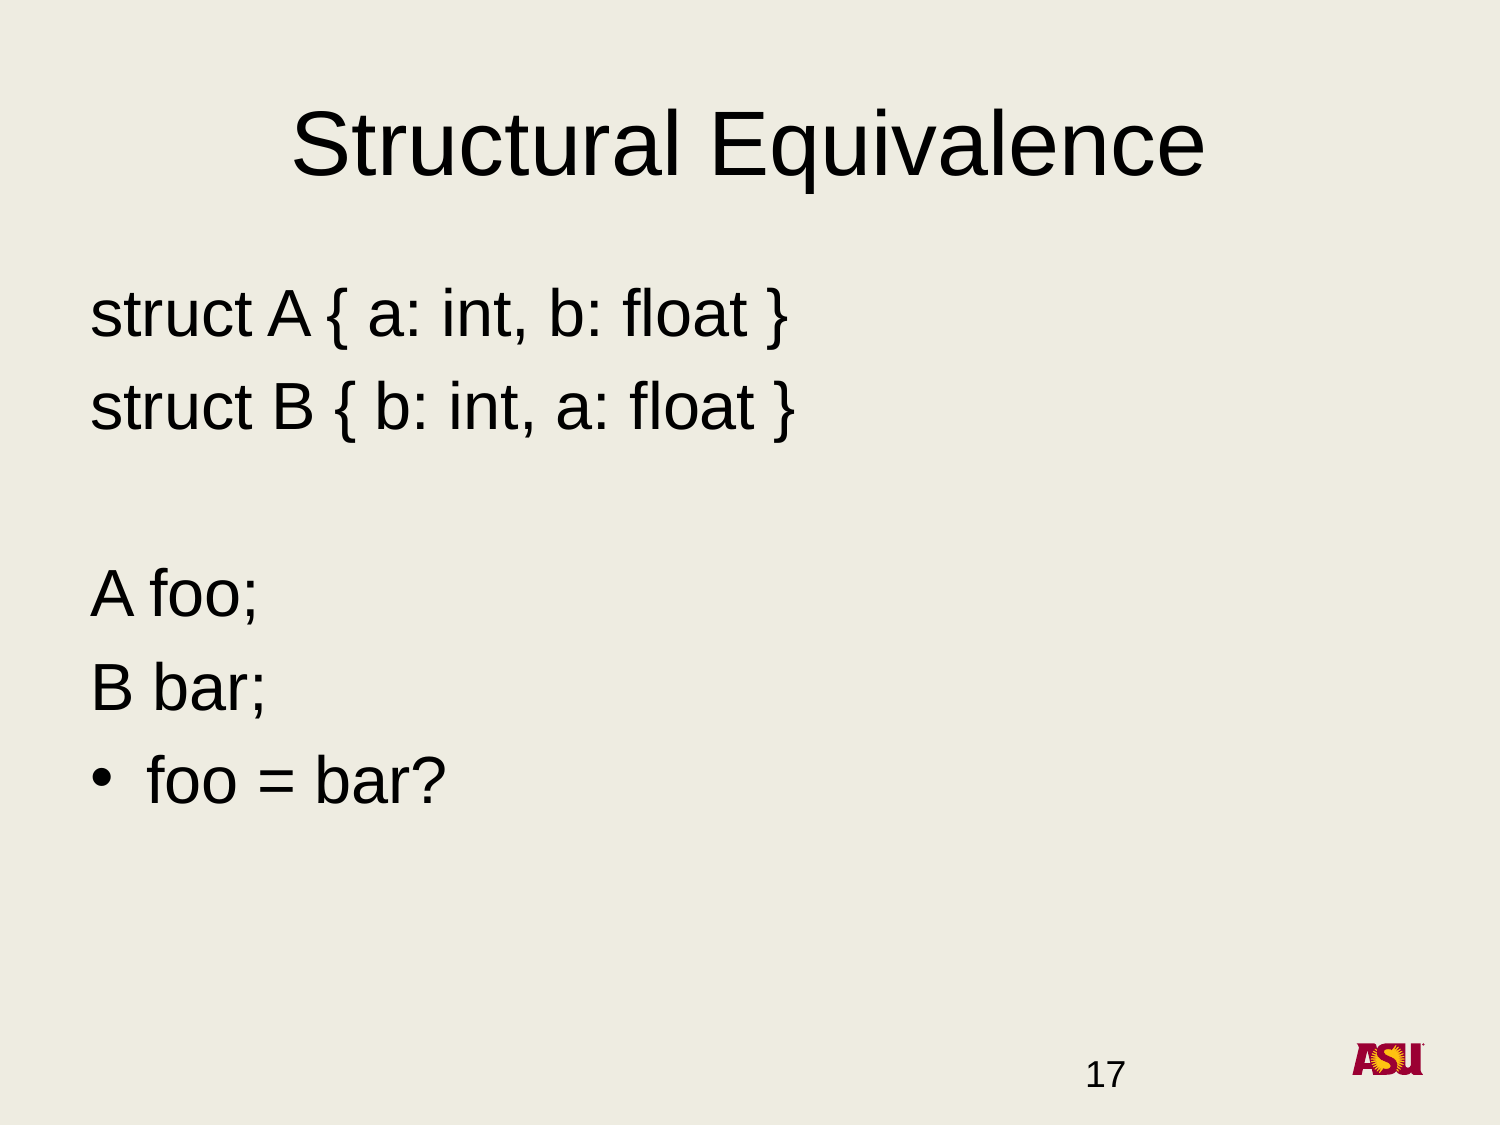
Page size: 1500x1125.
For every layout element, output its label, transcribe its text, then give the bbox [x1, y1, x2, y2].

title Structural Equivalence [75, 45, 1425, 233]
slide_number 17 [1070, 1042, 1421, 1103]
list struct A { a: int, b: float } struct B { b: int, a: float } A foo; B bar; foo = bar? [75, 262, 1425, 1005]
